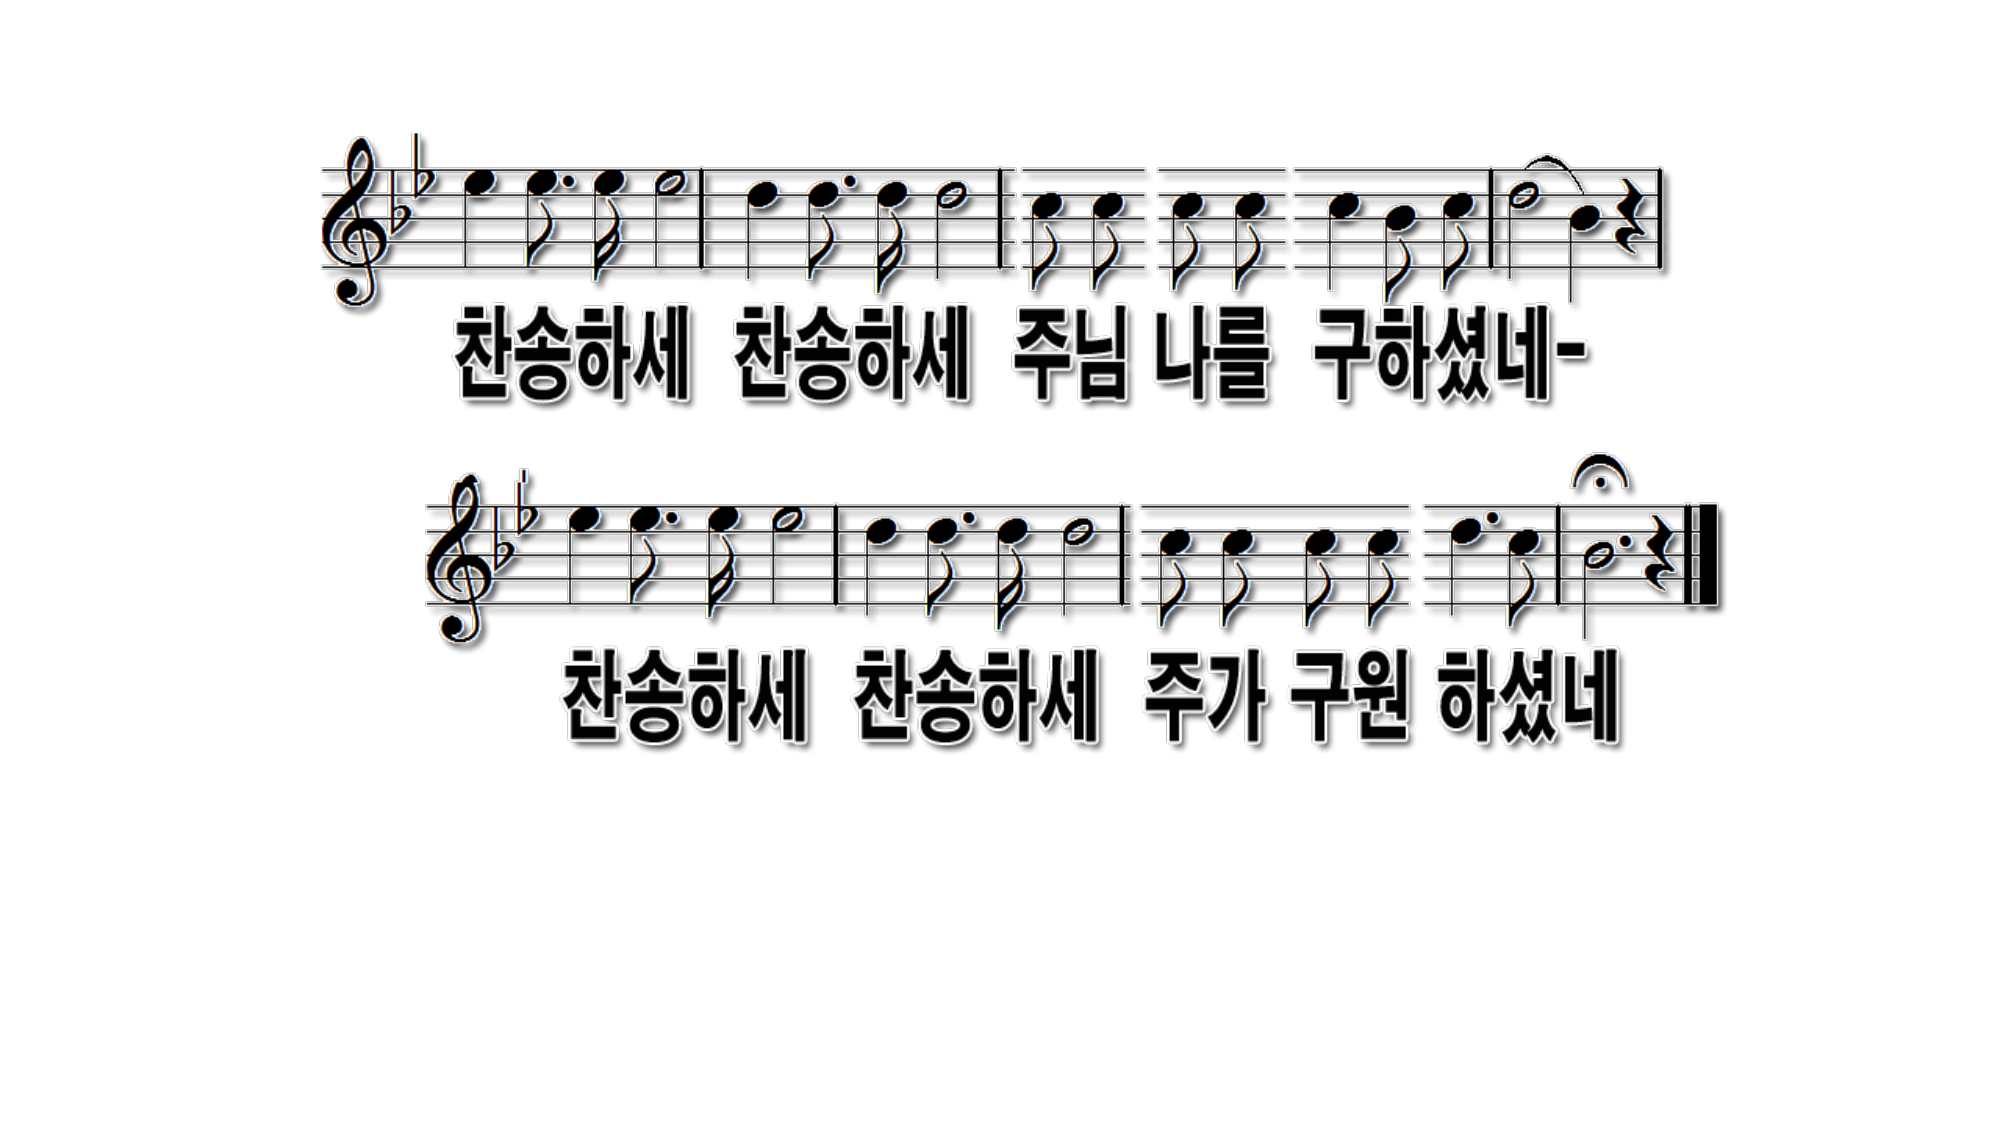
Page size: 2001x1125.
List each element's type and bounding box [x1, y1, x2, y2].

picture [249, 0, 1750, 835]
